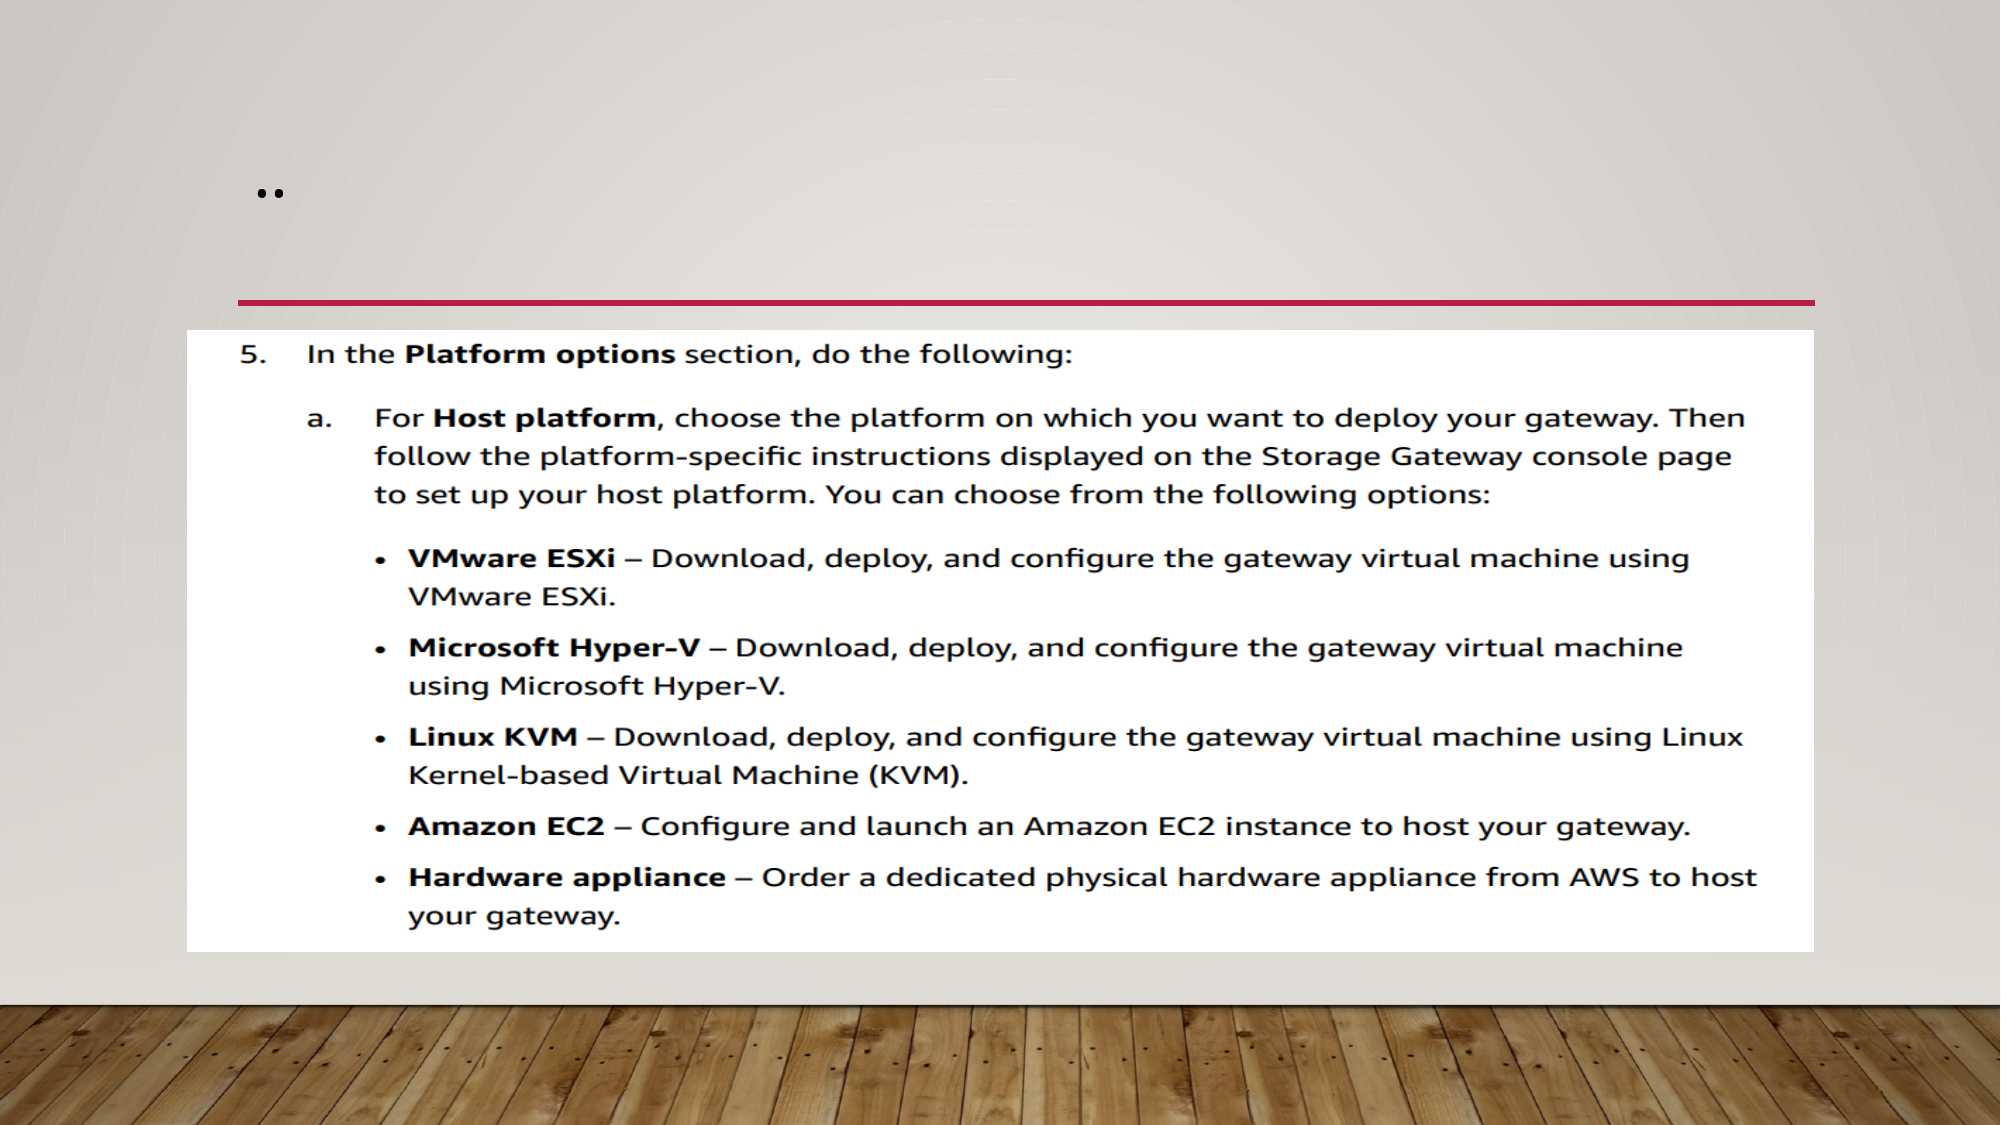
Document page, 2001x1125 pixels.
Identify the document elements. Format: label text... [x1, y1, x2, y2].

picture [0, 1005, 2000, 1125]
title .. [238, 131, 1814, 305]
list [187, 330, 1814, 952]
